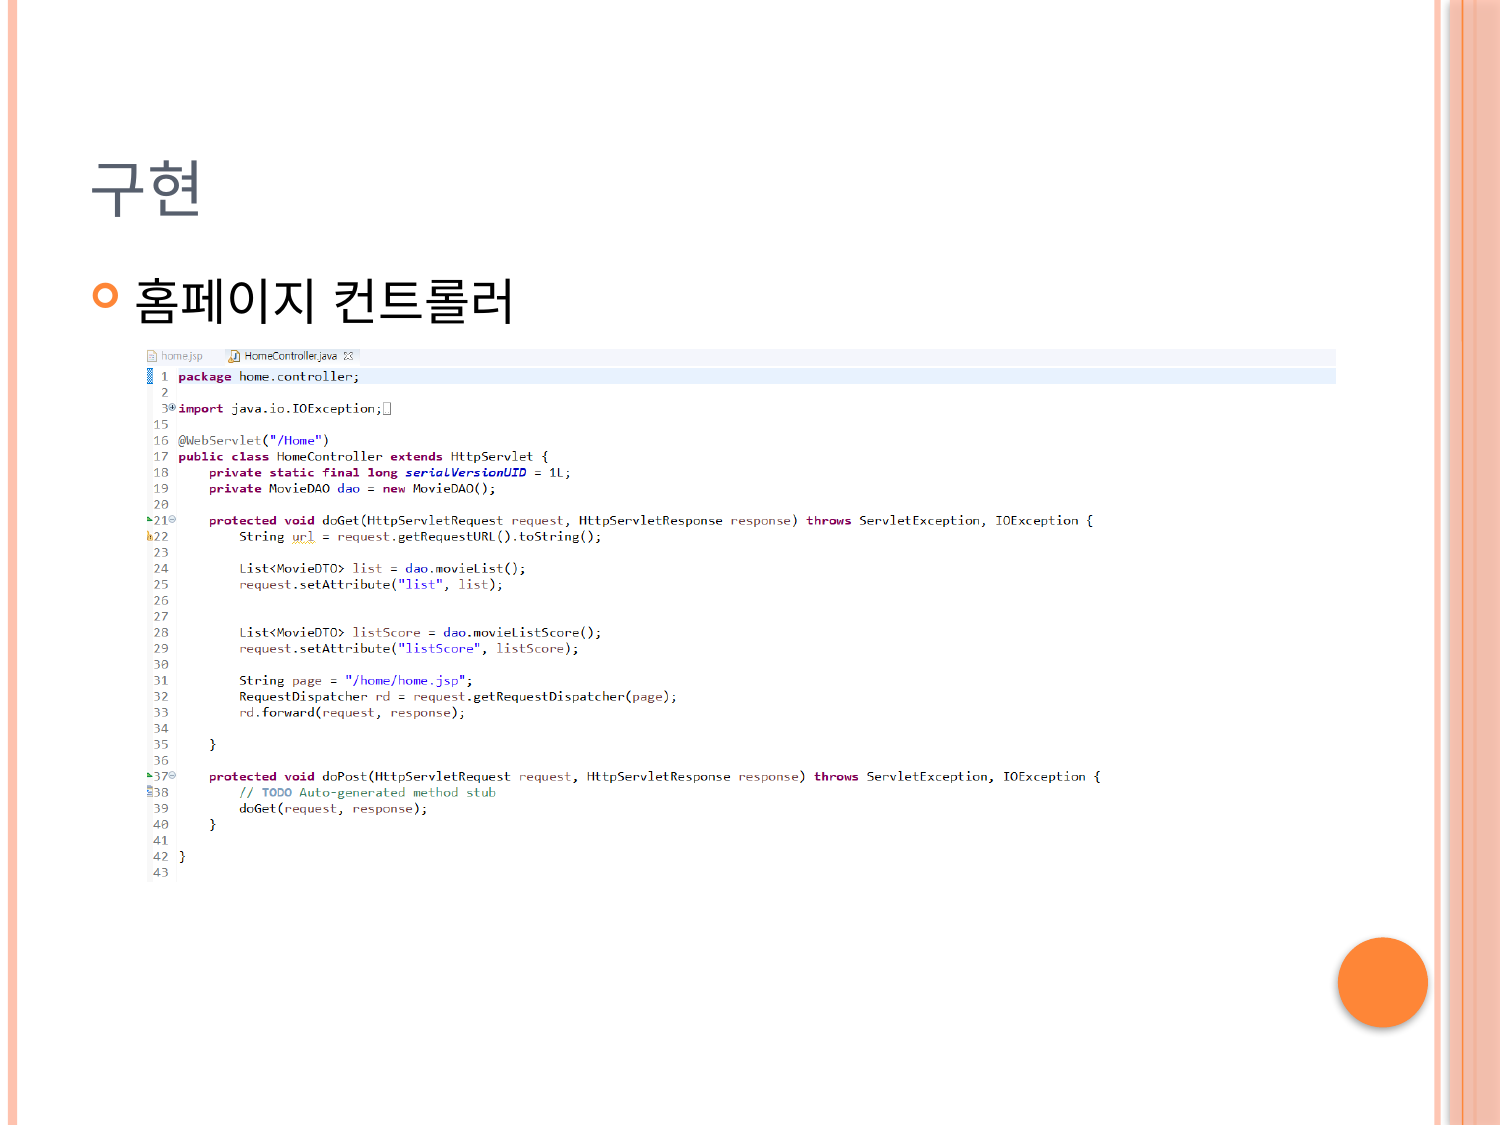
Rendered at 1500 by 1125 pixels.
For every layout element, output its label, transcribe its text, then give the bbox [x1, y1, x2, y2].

list 홈페이지 컨트롤러 [75, 262, 1300, 1062]
picture [146, 349, 1337, 882]
title 구현 [75, 45, 1300, 233]
